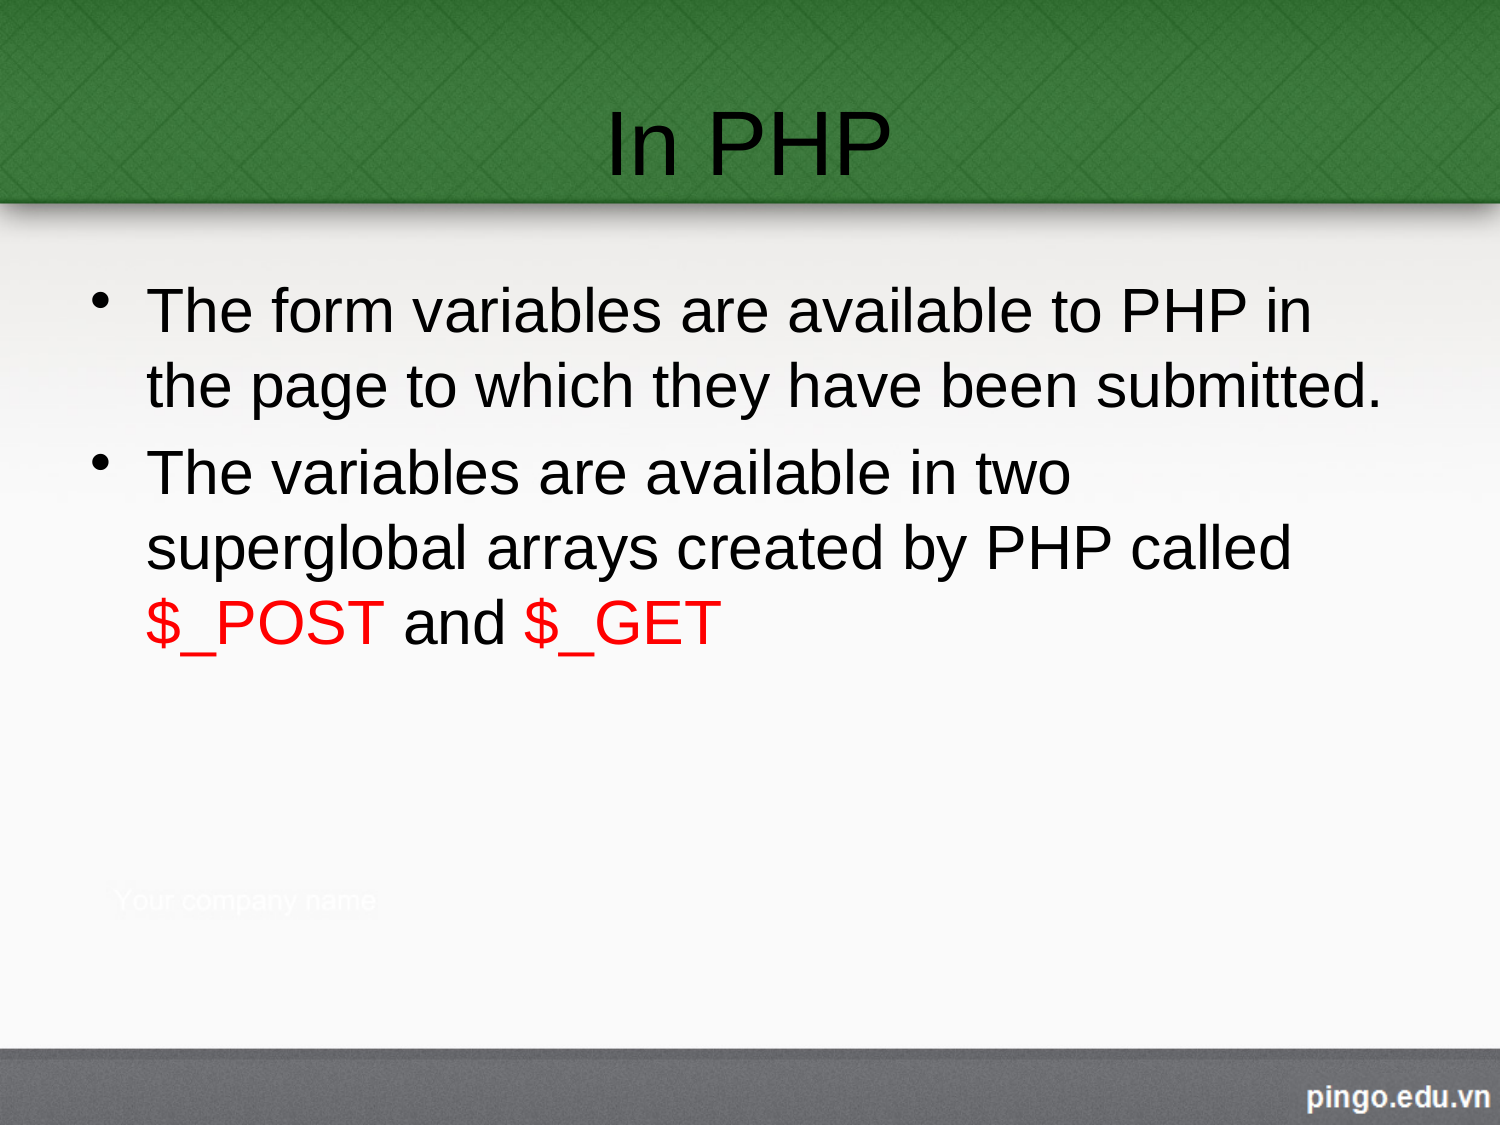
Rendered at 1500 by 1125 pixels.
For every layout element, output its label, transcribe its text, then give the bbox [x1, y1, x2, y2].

title In PHP [74, 44, 1426, 233]
picture [0, 0, 1500, 1125]
list The form variables are available to PHP in the page to which they have been submitted. The variables are available in two superglobal arrays created by PHP called $_POST and $_GET [74, 262, 1426, 1006]
